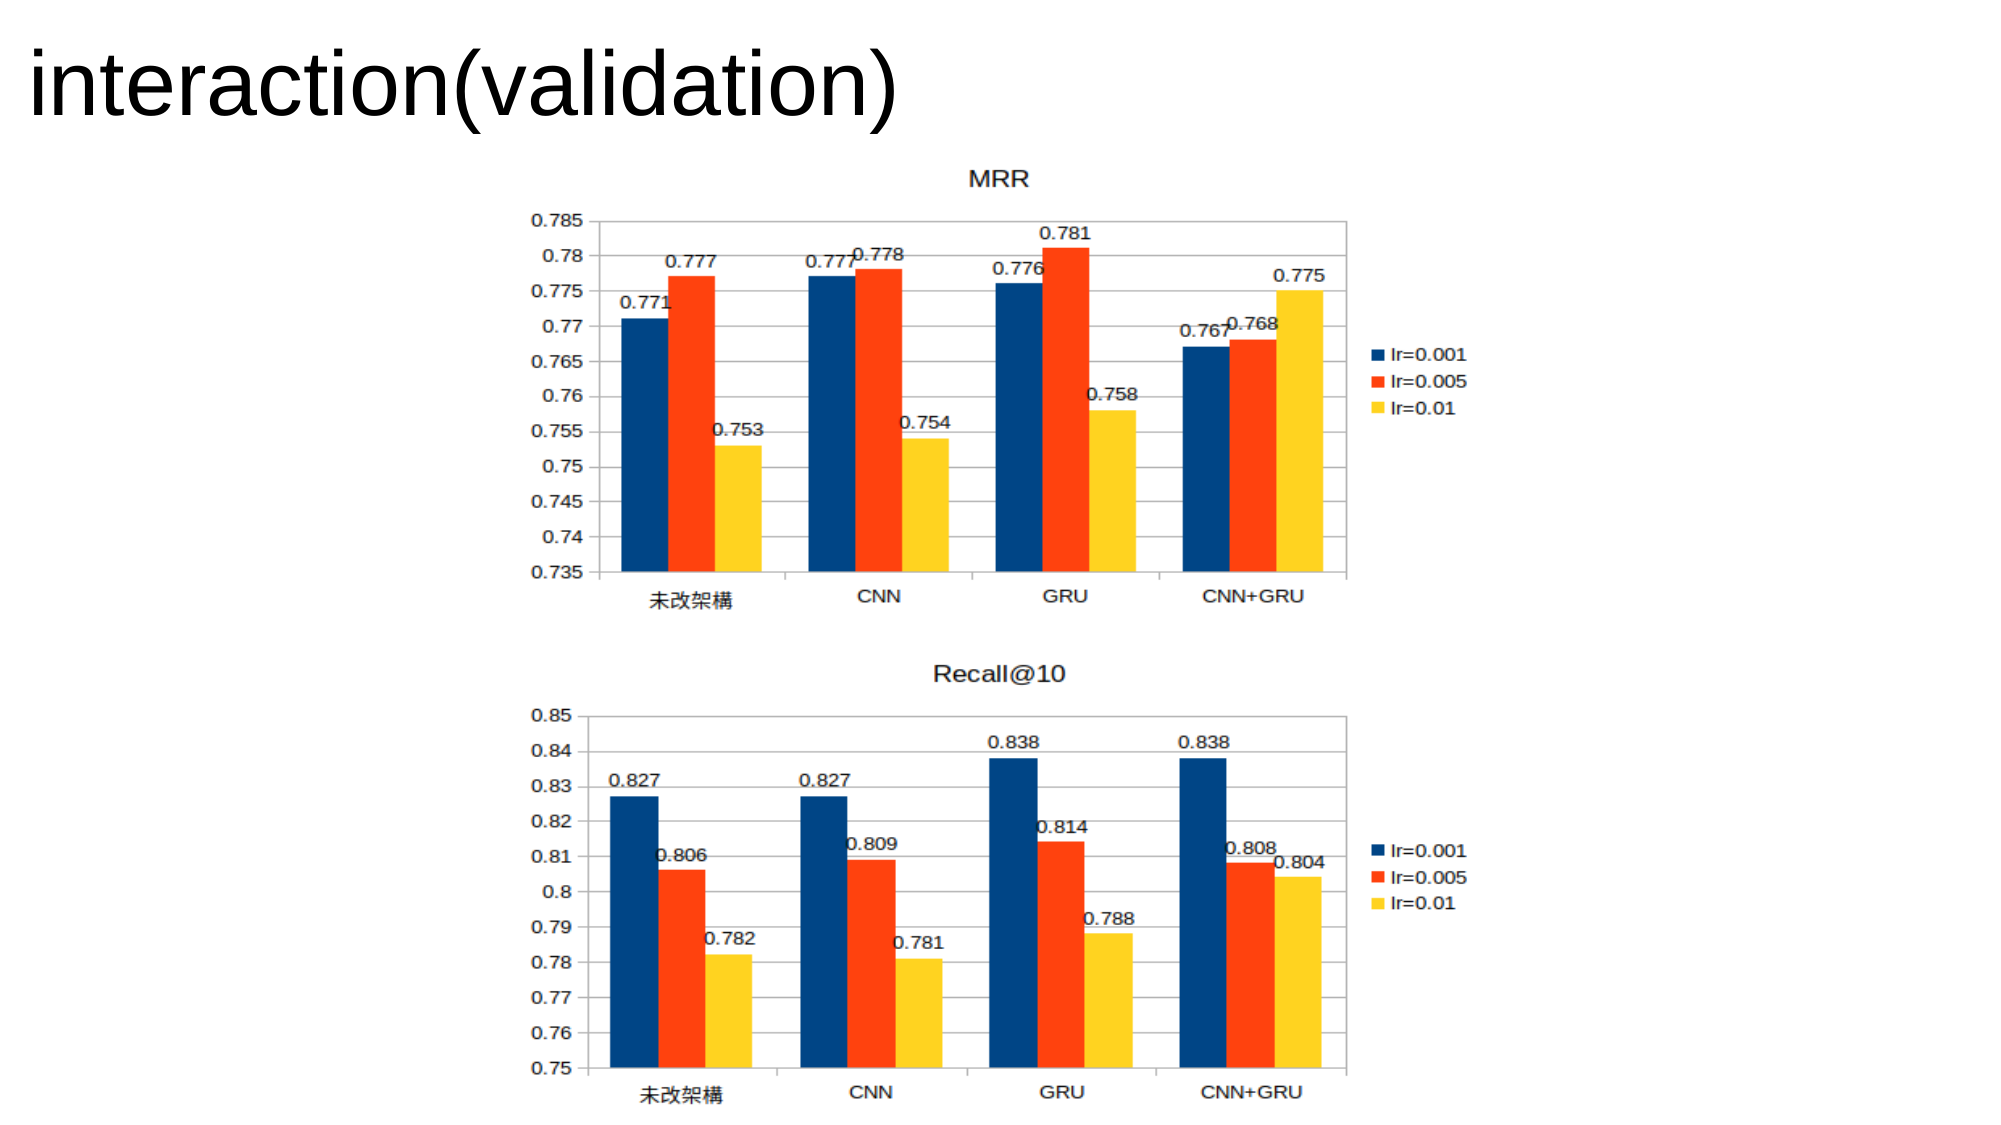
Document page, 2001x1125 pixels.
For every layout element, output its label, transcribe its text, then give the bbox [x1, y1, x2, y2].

picture [512, 142, 1488, 621]
text_box interaction(validation) [28, 14, 1922, 143]
picture [512, 637, 1488, 1117]
